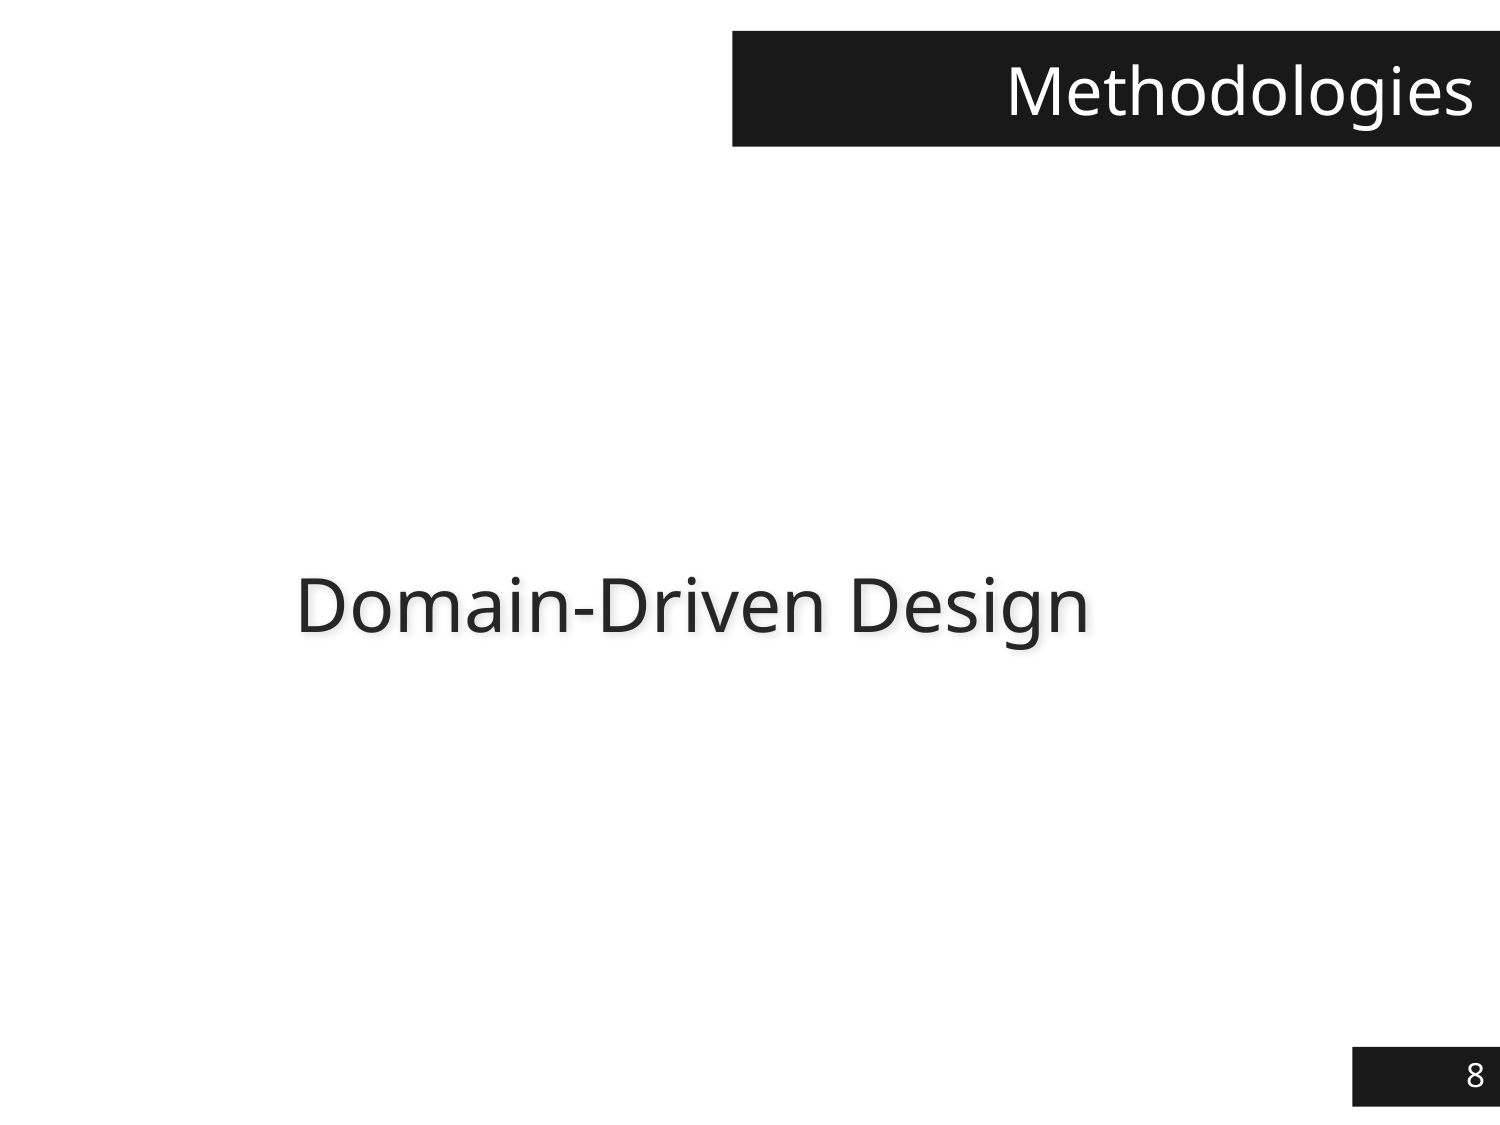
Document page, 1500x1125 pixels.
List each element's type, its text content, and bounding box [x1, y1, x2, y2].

slide_number 8 [1352, 1046, 1500, 1107]
title Methodologies [732, 30, 1500, 147]
list Domain-Driven Design [75, 149, 1425, 1047]
